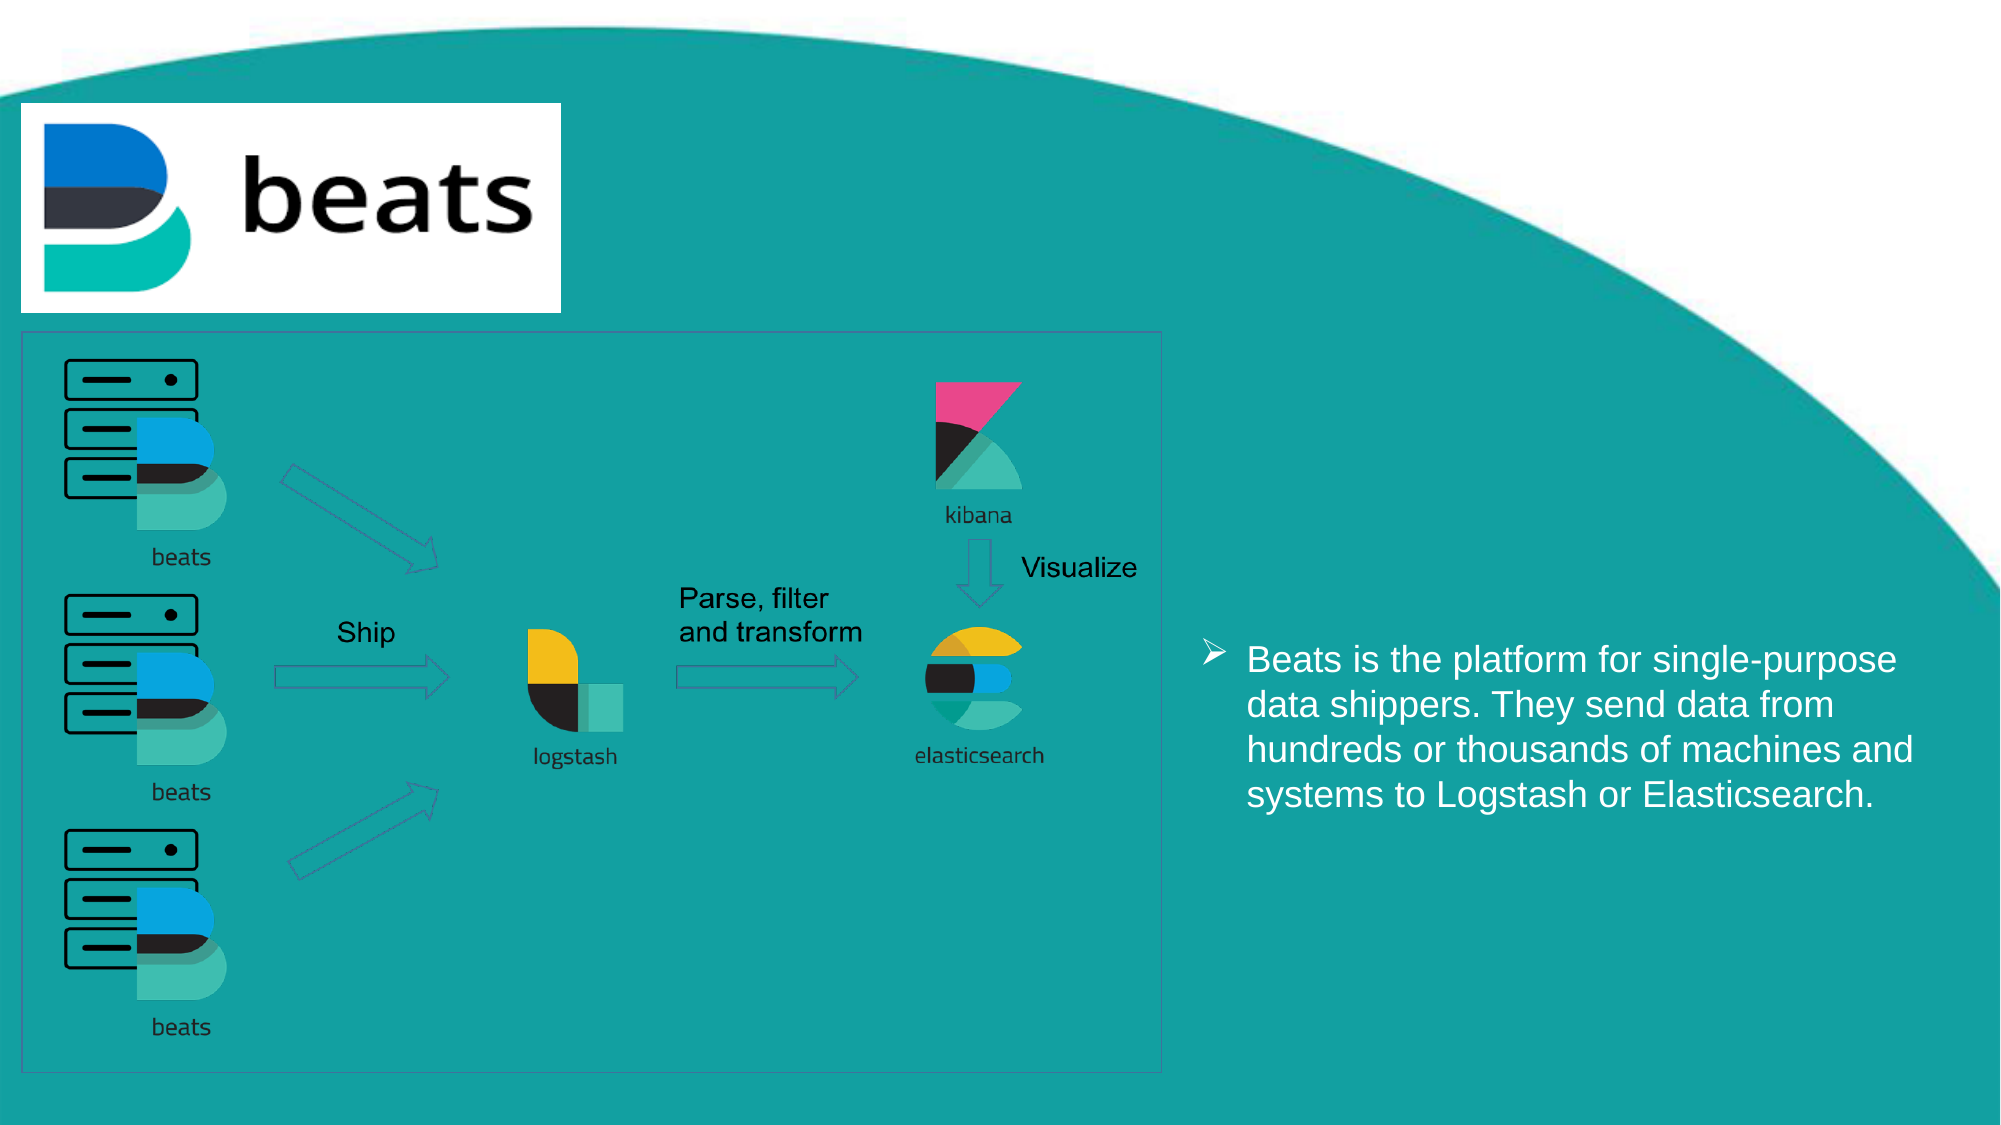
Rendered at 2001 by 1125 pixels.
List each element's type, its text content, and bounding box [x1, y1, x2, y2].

picture [0, 0, 2001, 1125]
list Beats is the platform for single-purpose data shippers. They send data from hundreds or thousands of machines and systems to Logstash or Elasticsearch. [1224, 626, 1956, 987]
